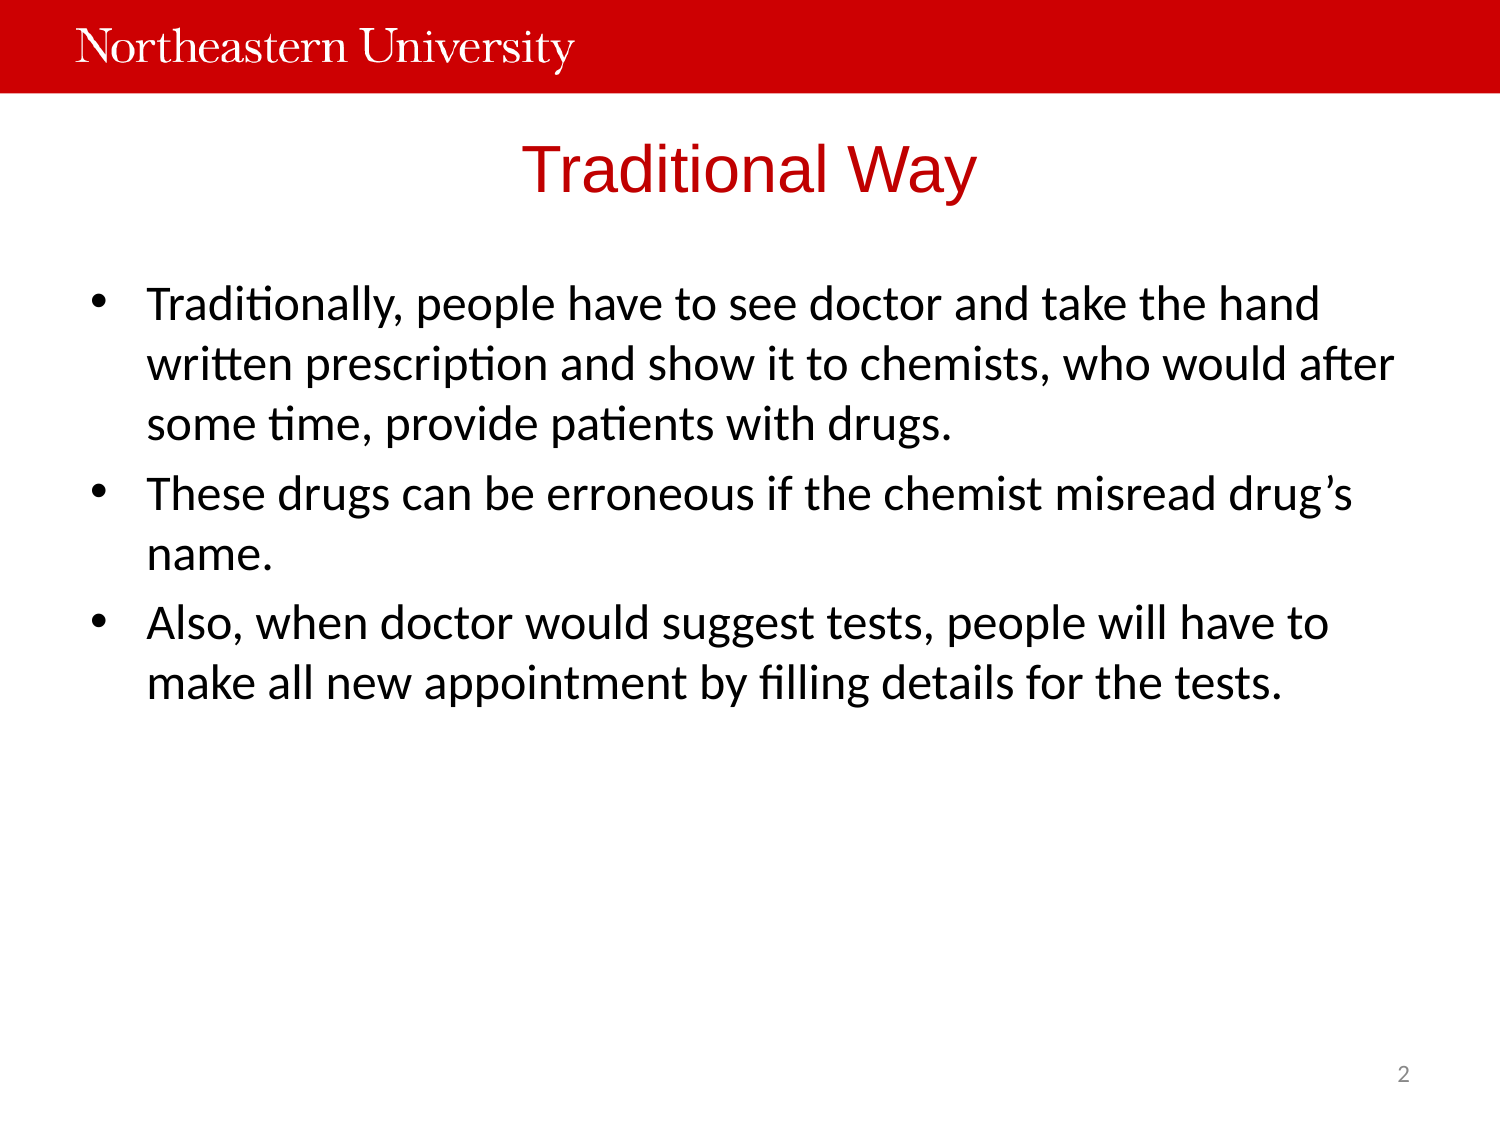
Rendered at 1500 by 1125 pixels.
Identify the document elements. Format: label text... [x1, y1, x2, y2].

list Traditionally, people have to see doctor and take the hand written prescription and show it to chemists, who would after some time, provide patients with drugs. These drugs can be erroneous if the chemist misread drug’s name. Also, when doctor would suggest tests, people will have to make all new appointment by filling details for the tests. [75, 262, 1425, 1005]
picture [75, 27, 575, 75]
slide_number 2 [1074, 1042, 1425, 1103]
title Traditional Way [75, 99, 1425, 233]
